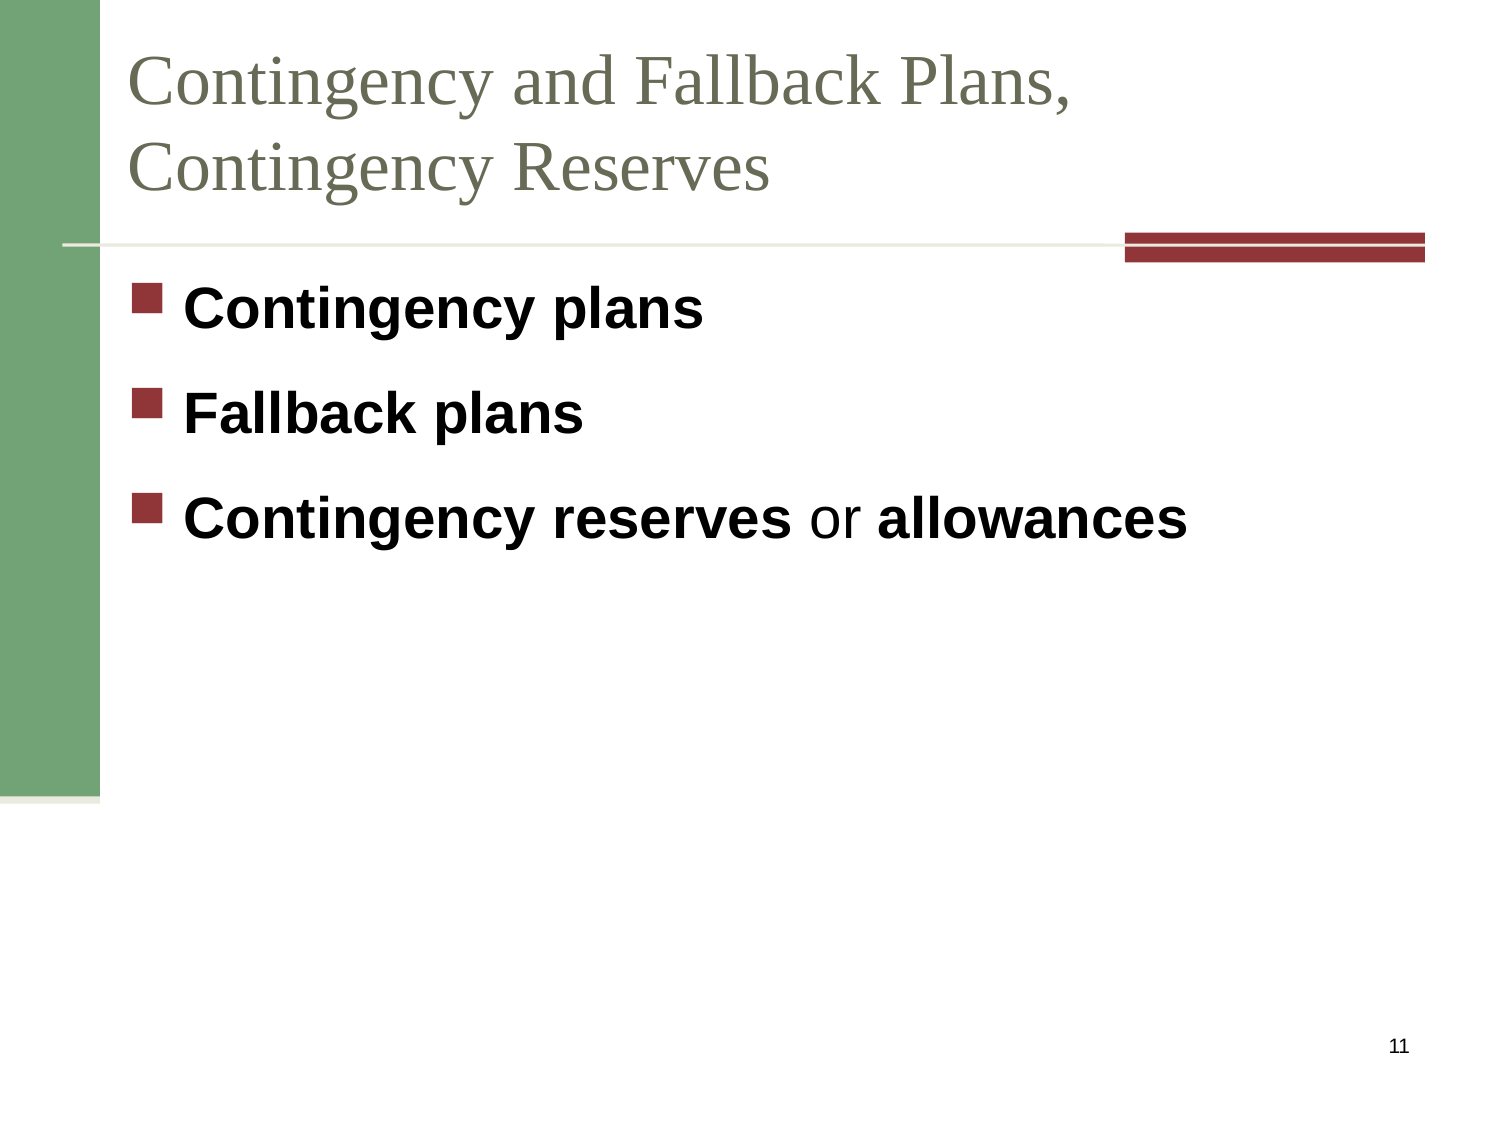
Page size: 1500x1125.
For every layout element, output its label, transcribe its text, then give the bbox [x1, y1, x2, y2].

title Contingency and Fallback Plans, Contingency Reserves [112, 24, 1425, 213]
list Contingency plans Fallback plans Contingency reserves or allowances [112, 262, 1500, 988]
slide_number 11 [1112, 1024, 1426, 1101]
